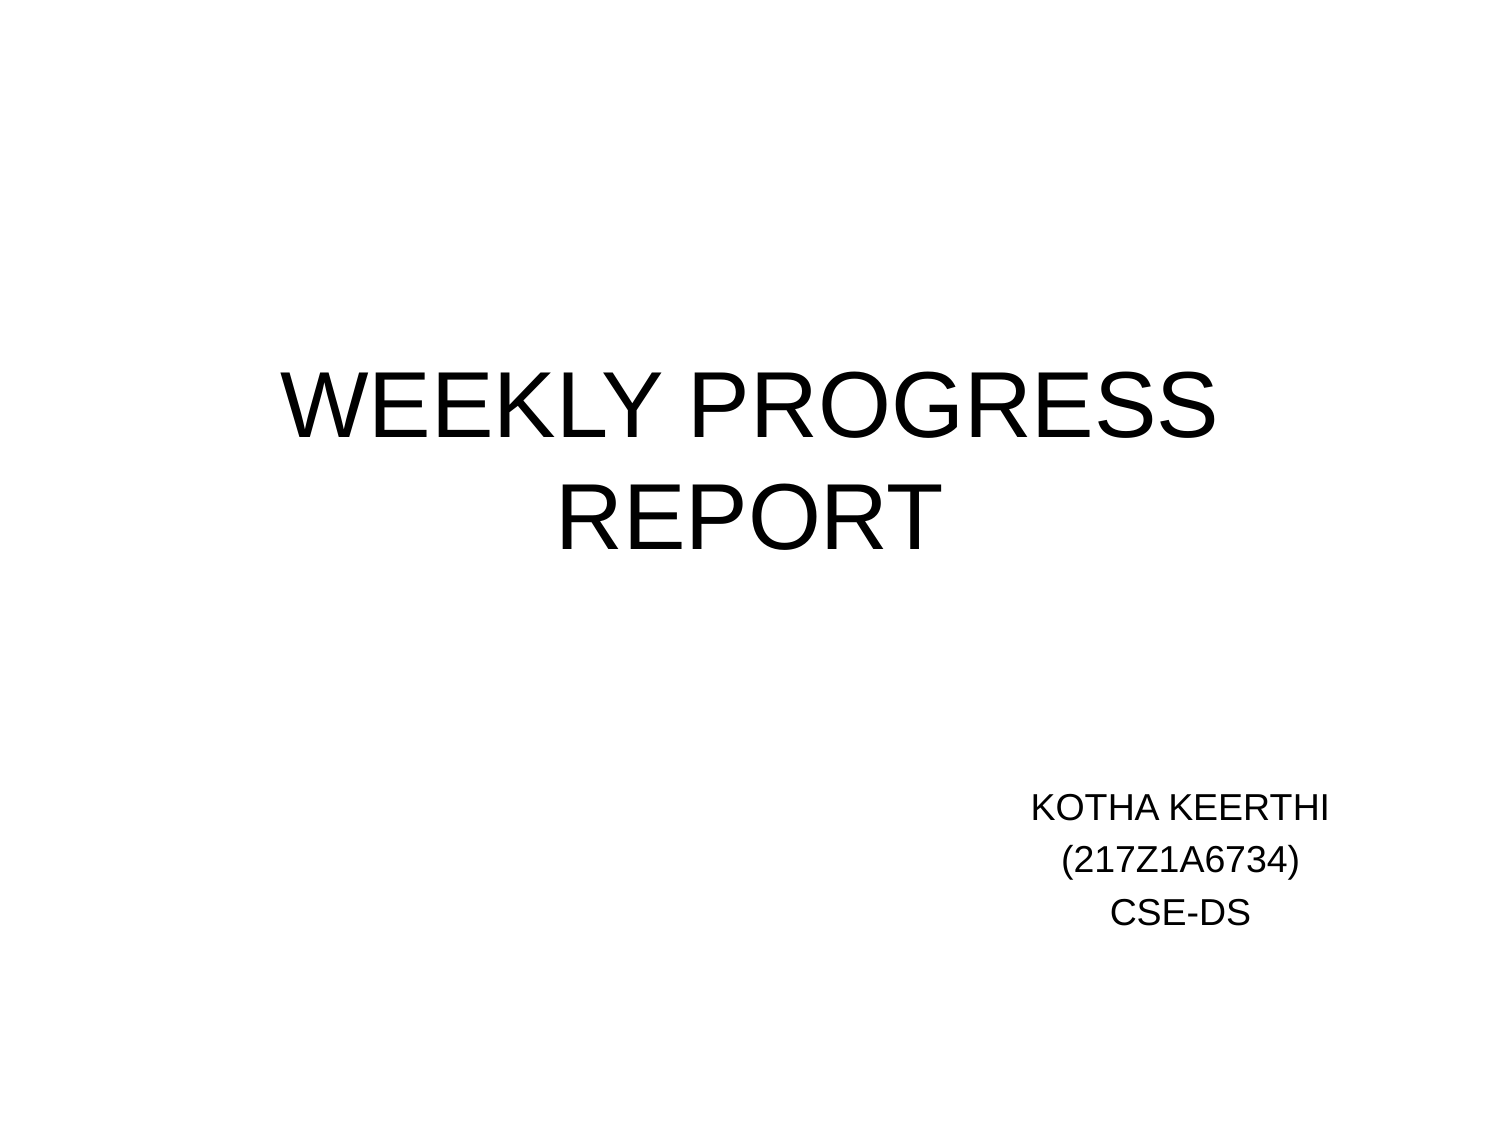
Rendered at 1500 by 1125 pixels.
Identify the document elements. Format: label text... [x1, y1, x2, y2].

title WEEKLY PROGRESS REPORT [187, 183, 1313, 576]
subtitle KOTHA KEERTHI (217Z1A6734) CSE-DS [655, 775, 1500, 1125]
